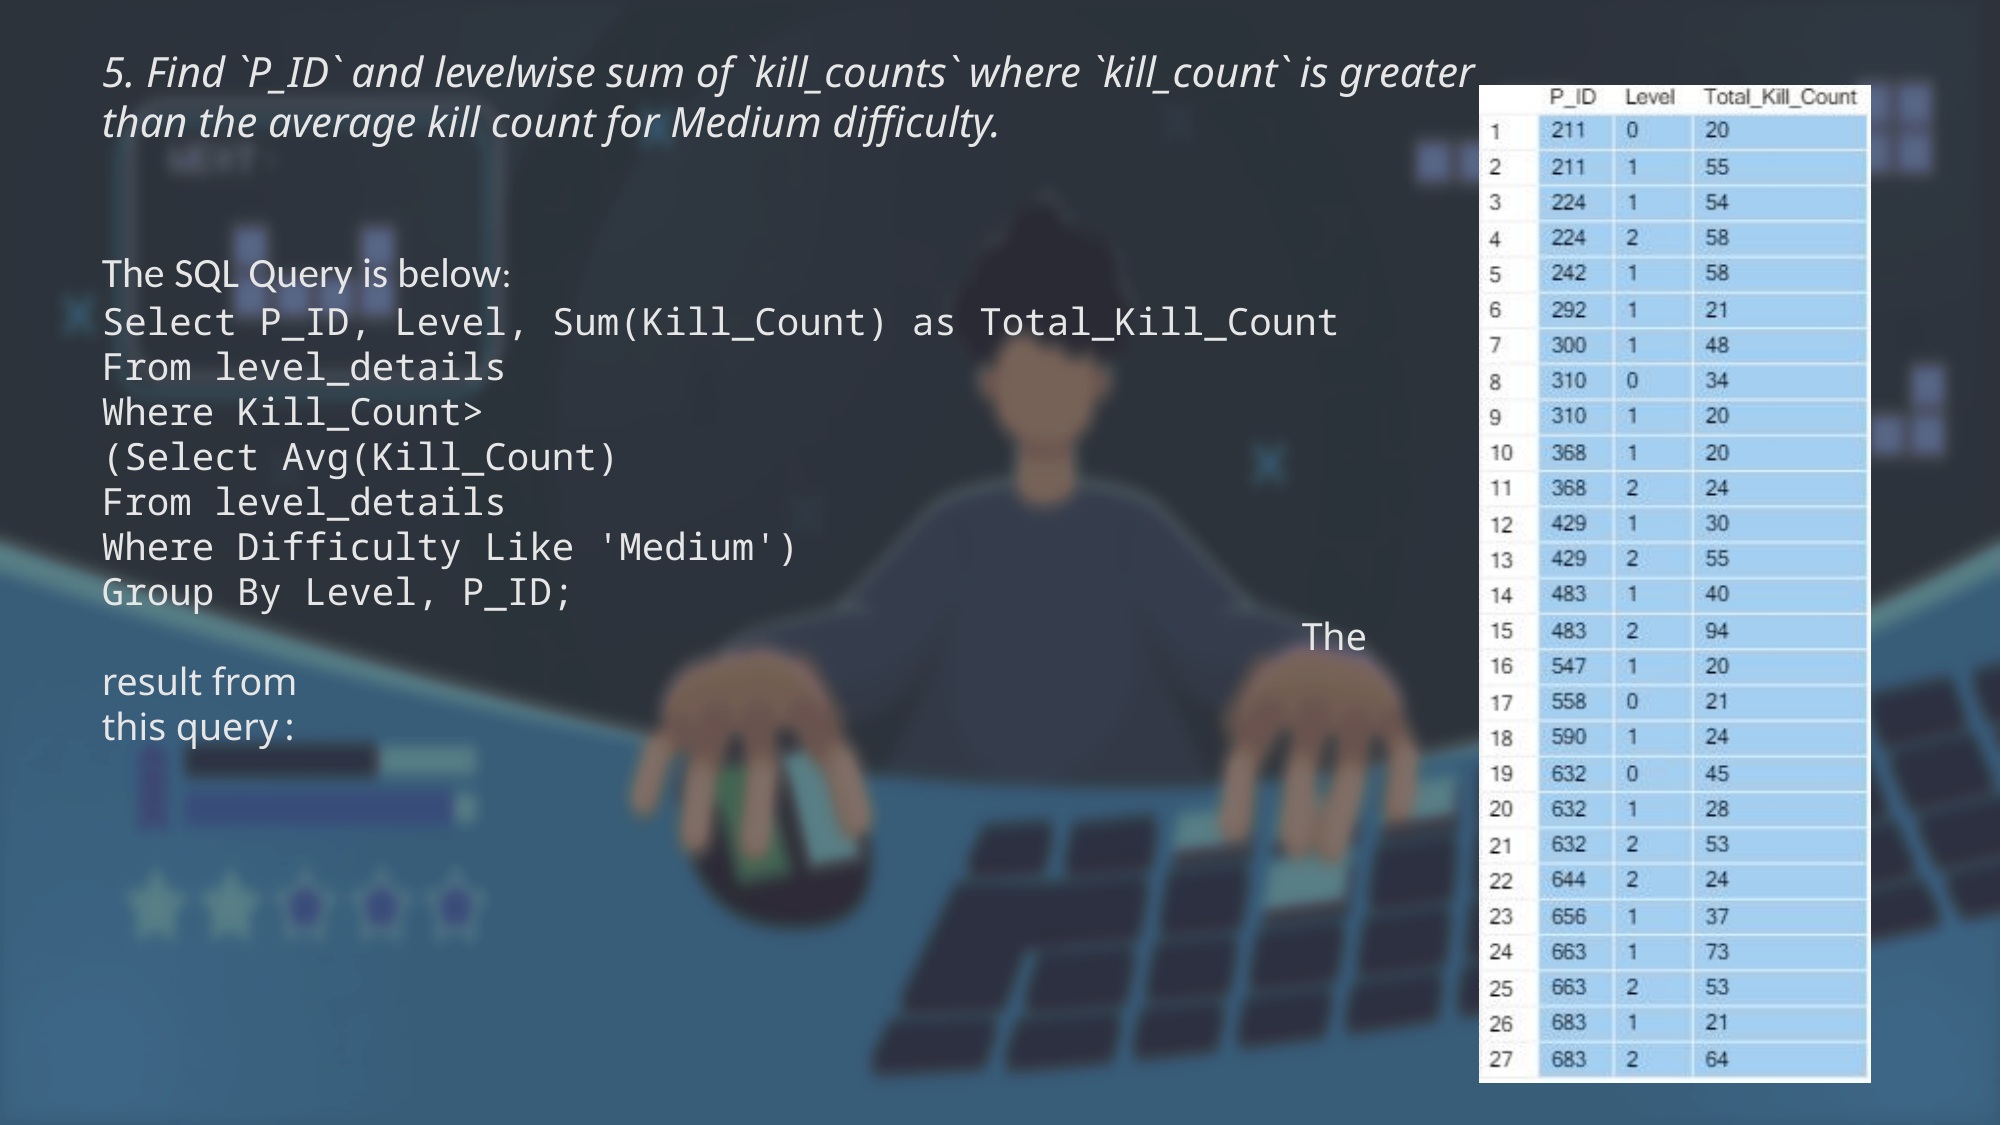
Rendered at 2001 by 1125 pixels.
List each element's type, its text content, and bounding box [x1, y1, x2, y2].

text_box Select P_ID, Level, Sum(Kill_Count) as Total_Kill_Count From level_details Where Kill_Count> (Select Avg(Kill_Count) From level_details Where Difficulty Like 'Medium') Group By Level, P_ID; The result from this query: [87, 290, 1479, 755]
text_box With Ranked_Scores as (Select *, ROW_NUMBER() Over (Partition By Dev_ID Order By Score Desc) as Rank From level_details ) Select Dev_ID, Score, Difficulty From Ranked_Scores Where Rank<=3; The result from this query: [0, 0, 2000, 1125]
text_box 5. Find `P_ID` and levelwise sum of `kill_counts` where `kill_count` is greater than the average kill count for Medium difficulty. The SQL Query is below: [87, 38, 1514, 290]
picture [1479, 85, 1871, 1083]
